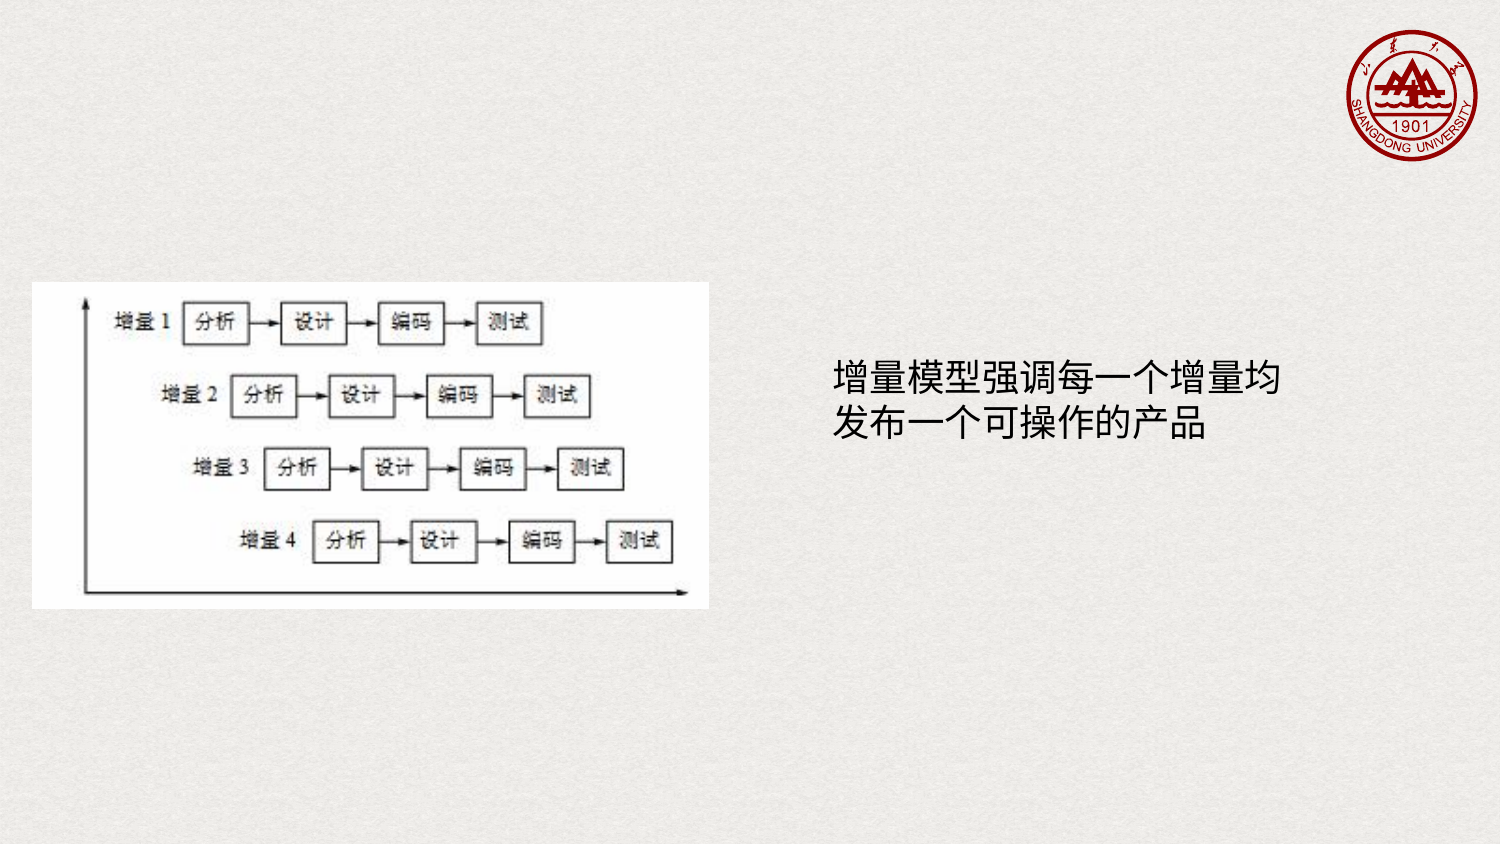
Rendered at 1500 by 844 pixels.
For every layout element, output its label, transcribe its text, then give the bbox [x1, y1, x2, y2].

text_box 增量模型强调每一个增量均发布一个可操作的产品 [817, 347, 1312, 452]
picture [0, 0, 1500, 844]
